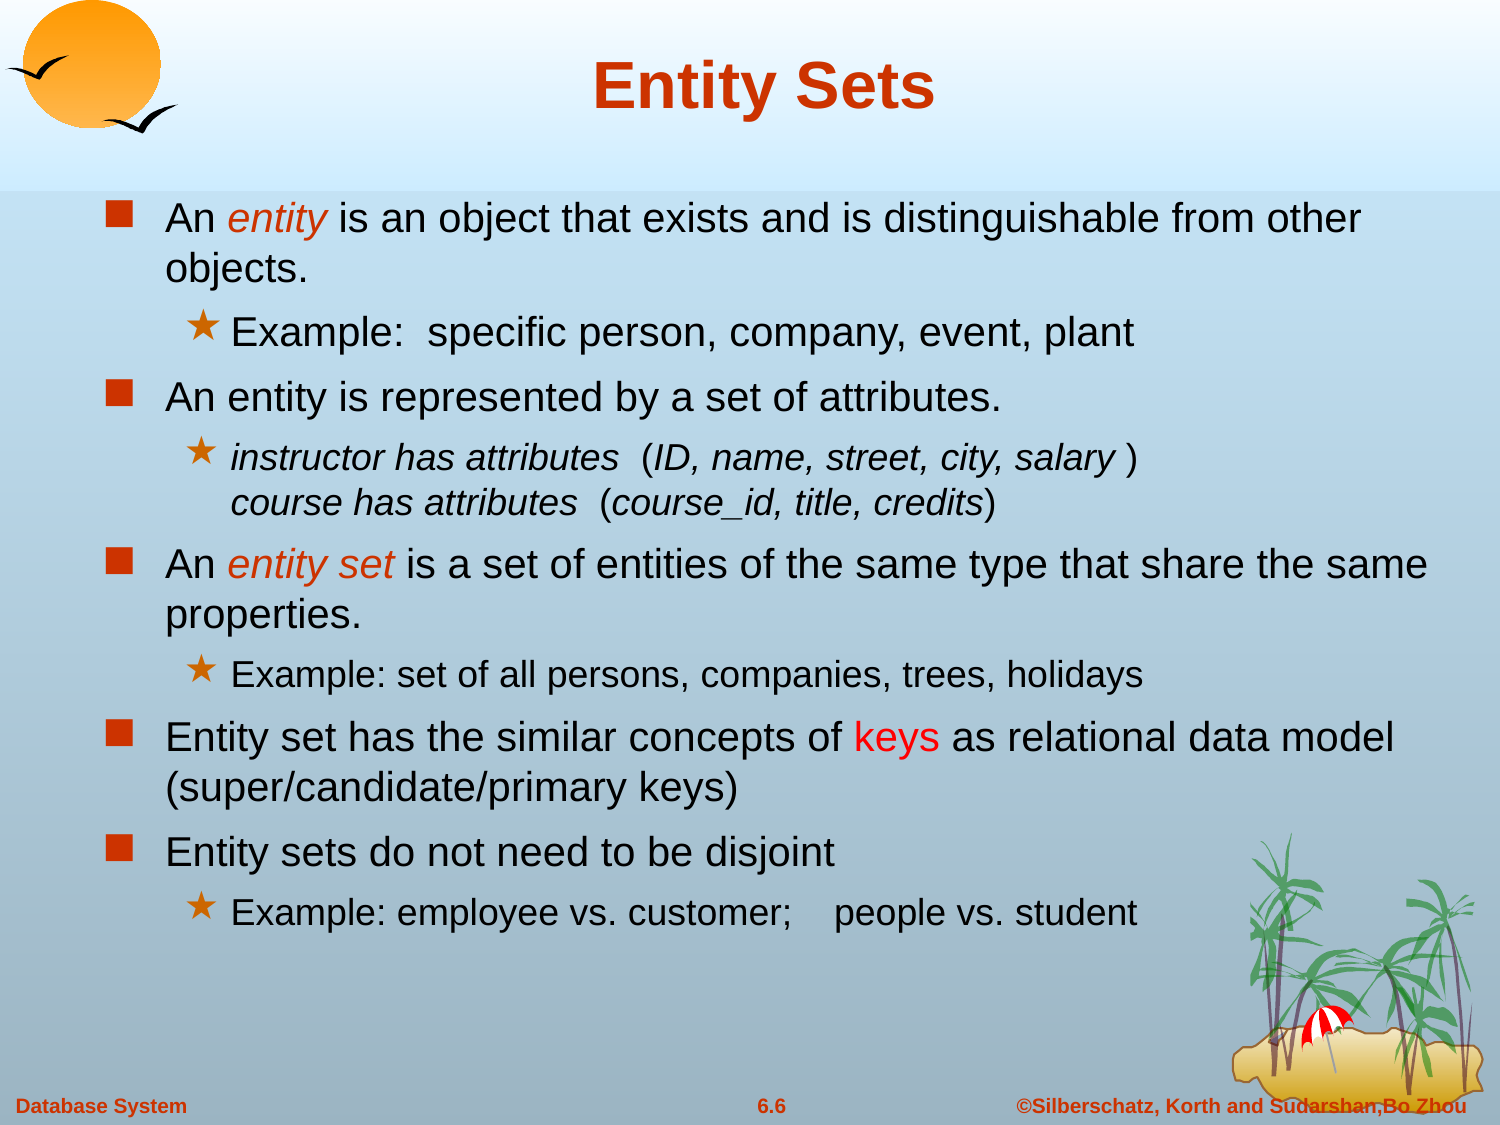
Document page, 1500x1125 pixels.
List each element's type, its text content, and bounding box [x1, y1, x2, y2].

list An entity is an object that exists and is distinguishable from other objects. Example: specific person, company, event, plant An entity is represented by a set of attributes. instructor has attributes (ID, name, street, city, salary ) course has attributes (course_id, title, credits) An entity set is a set of entities of the same type that share the same properties. Example: set of all persons, companies, trees, holidays Entity set has the similar concepts of keys as relational data model (super/candidate/primary keys) Entity sets do not need to be disjoint Example: employee vs. customer; people vs. student [93, 182, 1483, 1076]
title Entity Sets [101, 28, 1428, 130]
